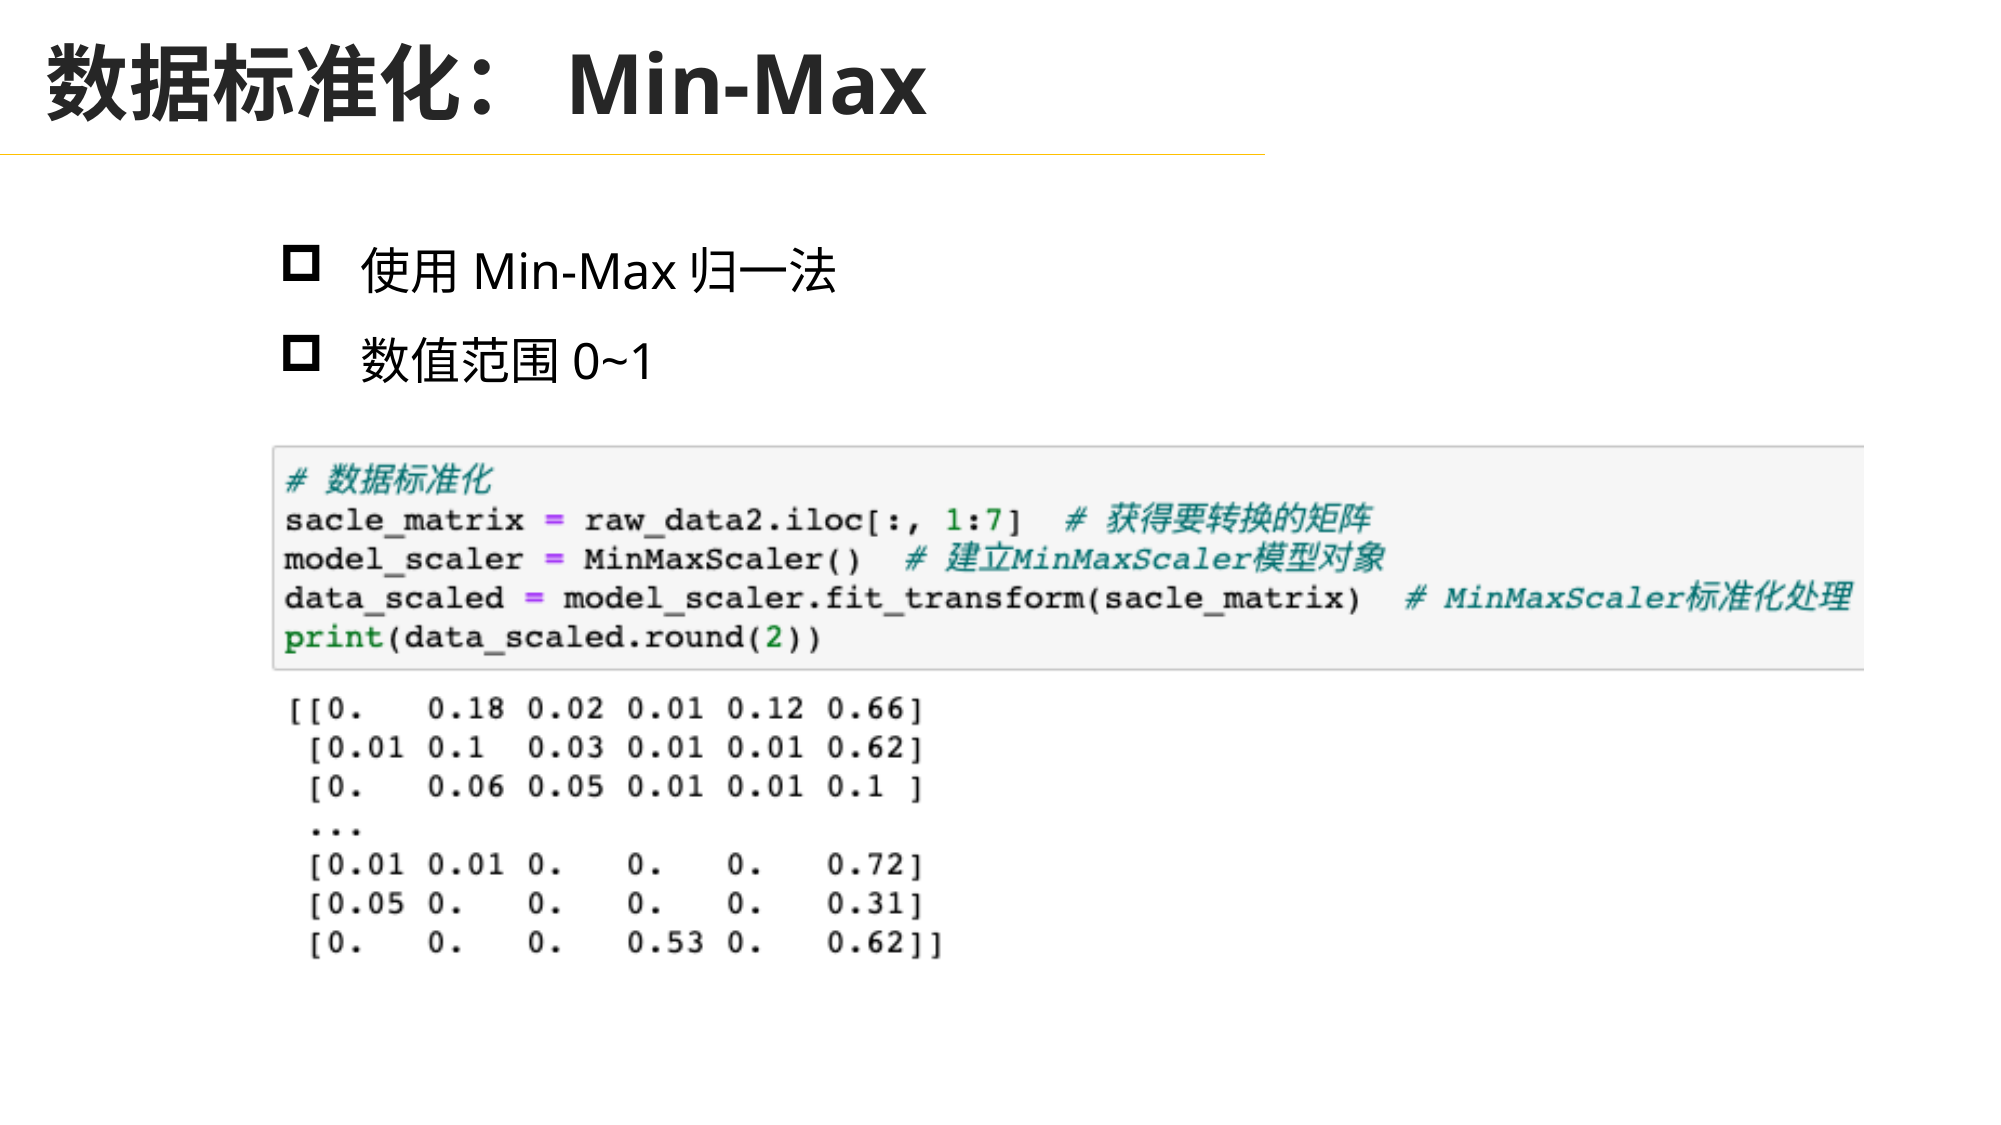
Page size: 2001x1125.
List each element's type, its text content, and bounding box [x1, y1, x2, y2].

text_box 数据标准化：Min-Max [31, 35, 1818, 152]
picture [264, 433, 1864, 968]
text_box 使用Min-Max归一法 数值范围0~1 [264, 201, 1139, 433]
